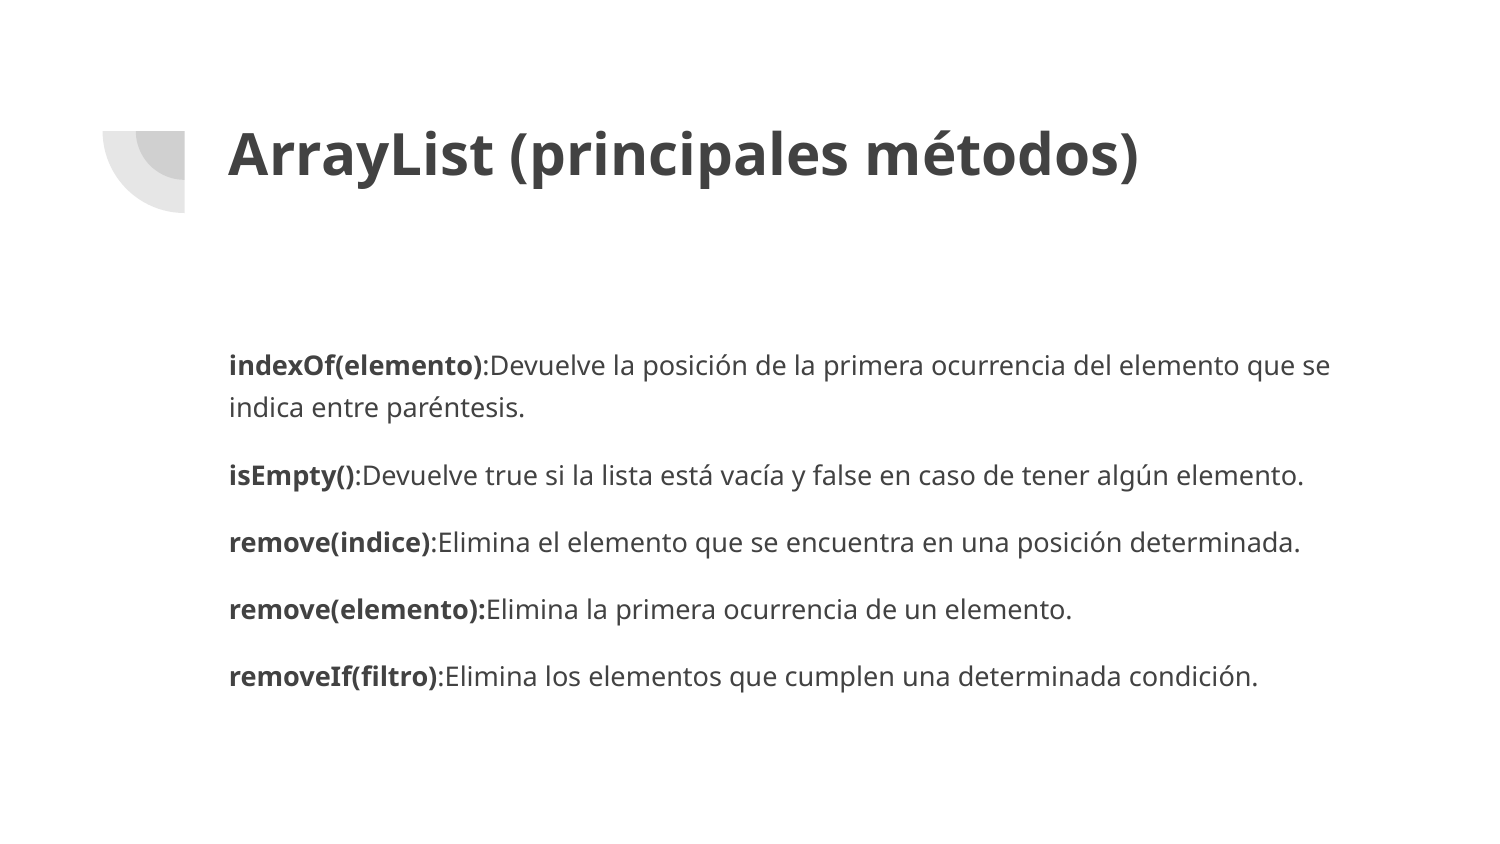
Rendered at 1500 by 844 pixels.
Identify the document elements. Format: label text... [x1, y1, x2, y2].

list indexOf(elemento):Devuelve la posición de la primera ocurrencia del elemento que se indica entre paréntesis. isEmpty():Devuelve true si la lista está vacía y false en caso de tener algún elemento. remove(indice):Elimina el elemento que se encuentra en una posición determinada. remove(elemento):Elimina la primera ocurrencia de un elemento. removeIf(filtro):Elimina los elementos que cumplen una determinada condición. [213, 326, 1368, 744]
title ArrayList (principales métodos) [213, 98, 1368, 263]
